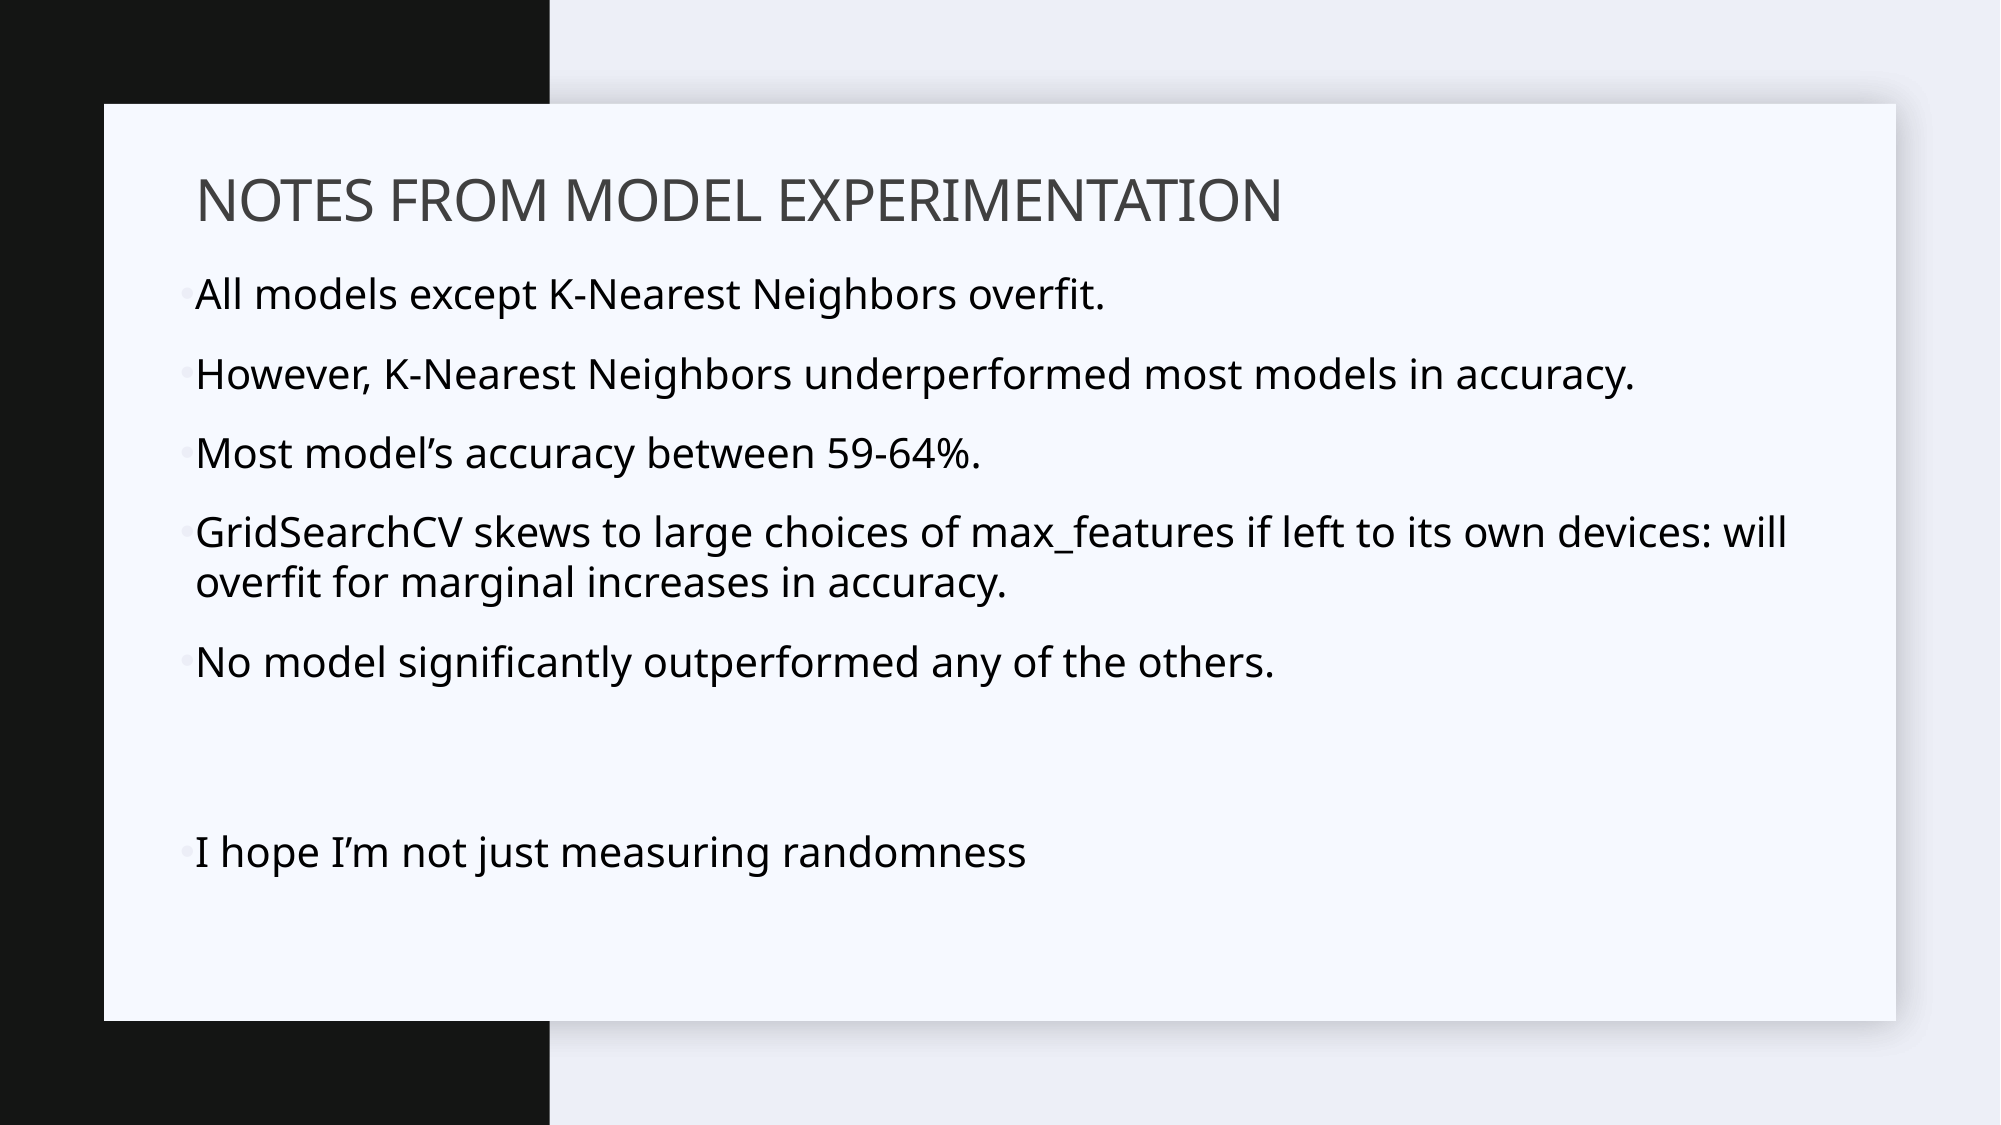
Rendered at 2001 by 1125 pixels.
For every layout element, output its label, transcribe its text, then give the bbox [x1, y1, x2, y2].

list All models except K-Nearest Neighbors overfit. However, K-Nearest Neighbors underperformed most models in accuracy. Most model’s accuracy between 59-64%. GridSearchCV skews to large choices of max_features if left to its own devices: will overfit for marginal increases in accuracy. No model significantly outperformed any of the others. [180, 260, 1830, 761]
title Notes from model experimentation [180, 154, 1830, 251]
text_box I hope I’m not just measuring randomness [179, 818, 1830, 892]
